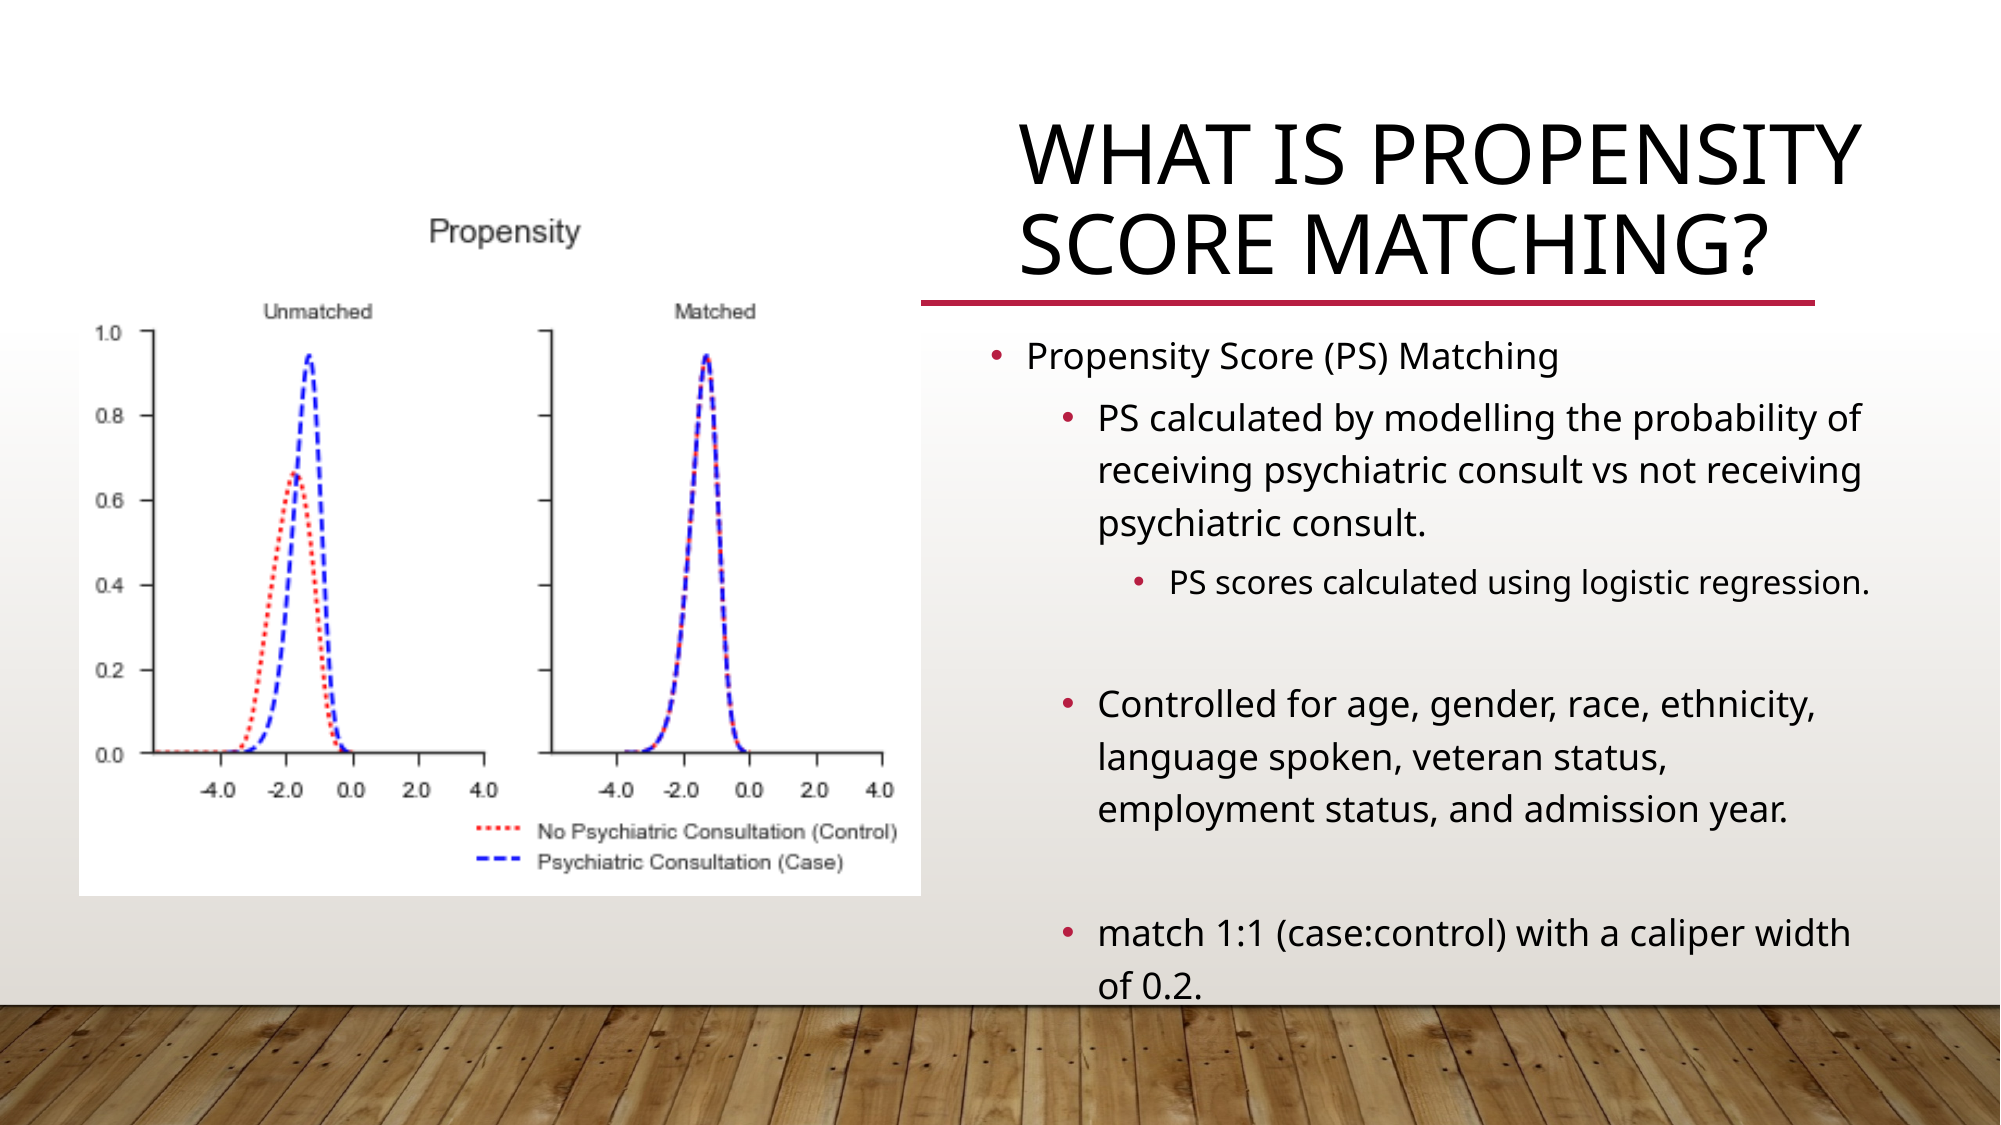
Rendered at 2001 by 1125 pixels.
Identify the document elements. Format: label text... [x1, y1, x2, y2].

list Propensity Score (PS) Matching PS calculated by modelling the probability of receiving psychiatric consult vs not receiving psychiatric consult. PS scores calculated using logistic regression. Controlled for age, gender, race, ethnicity, language spoken, veteran status, employment status, and admission year. match 1:1 (case:control) with a caliper width of 0.2. [975, 316, 1904, 1046]
title What is propensity SCORE MATCHING? [1003, 105, 1900, 316]
picture [0, 1005, 2000, 1125]
picture [79, 203, 921, 896]
